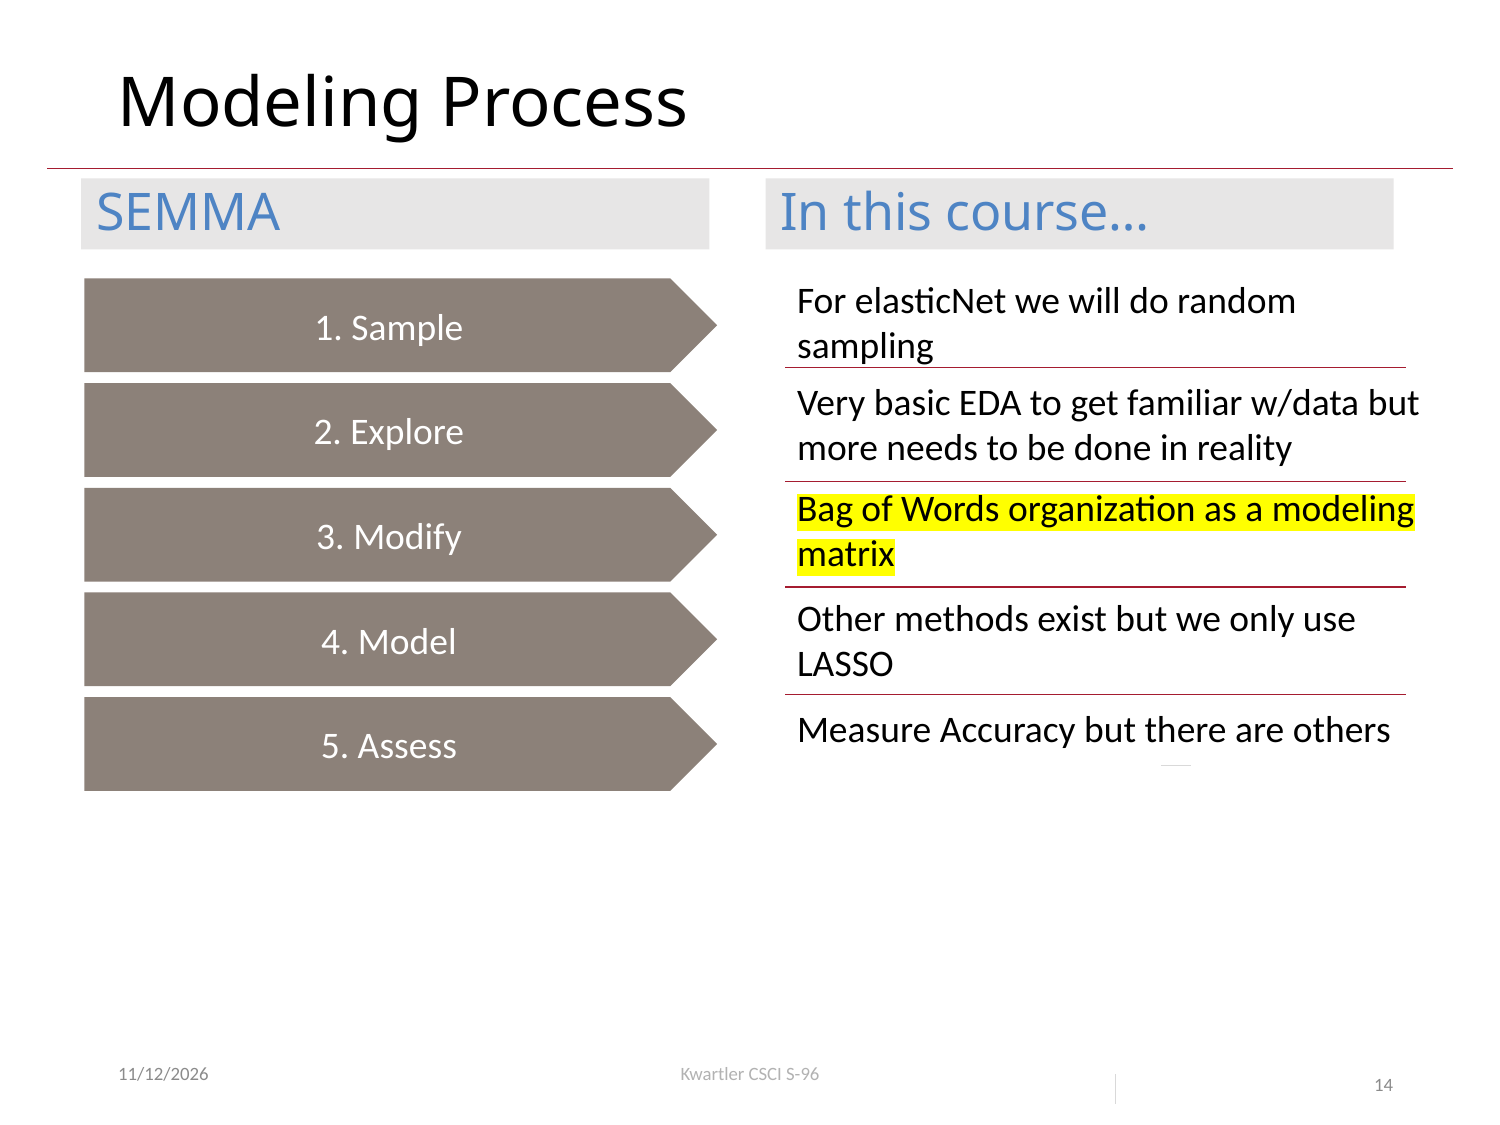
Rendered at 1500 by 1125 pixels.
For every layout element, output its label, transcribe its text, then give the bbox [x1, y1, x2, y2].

text_box For elasticNet we will do random sampling [782, 268, 1409, 373]
footer Kwartler CSCI S-96 [496, 1042, 1004, 1103]
text_box In this course… [765, 178, 1394, 250]
text_box 4. Model [83, 591, 719, 688]
text_box Bag of Words organization as a modeling matrix [782, 476, 1465, 582]
title Modeling Process [103, 59, 1397, 157]
text_box 3. Modify [83, 486, 719, 583]
text_box Other methods exist but we only use LASSO [782, 587, 1409, 692]
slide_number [103, 1042, 441, 1103]
text_box SEMMA [81, 178, 710, 250]
text_box Very basic EDA to get familiar w/data but more needs to be done in reality [782, 370, 1500, 476]
text_box 5. Assess [83, 696, 719, 792]
text_box Measure Accuracy but there are others [782, 697, 1409, 758]
text_box 1. Sample [83, 277, 719, 374]
text_box 2. Explore [83, 382, 719, 478]
slide_number 14 [1359, 1042, 1500, 1103]
